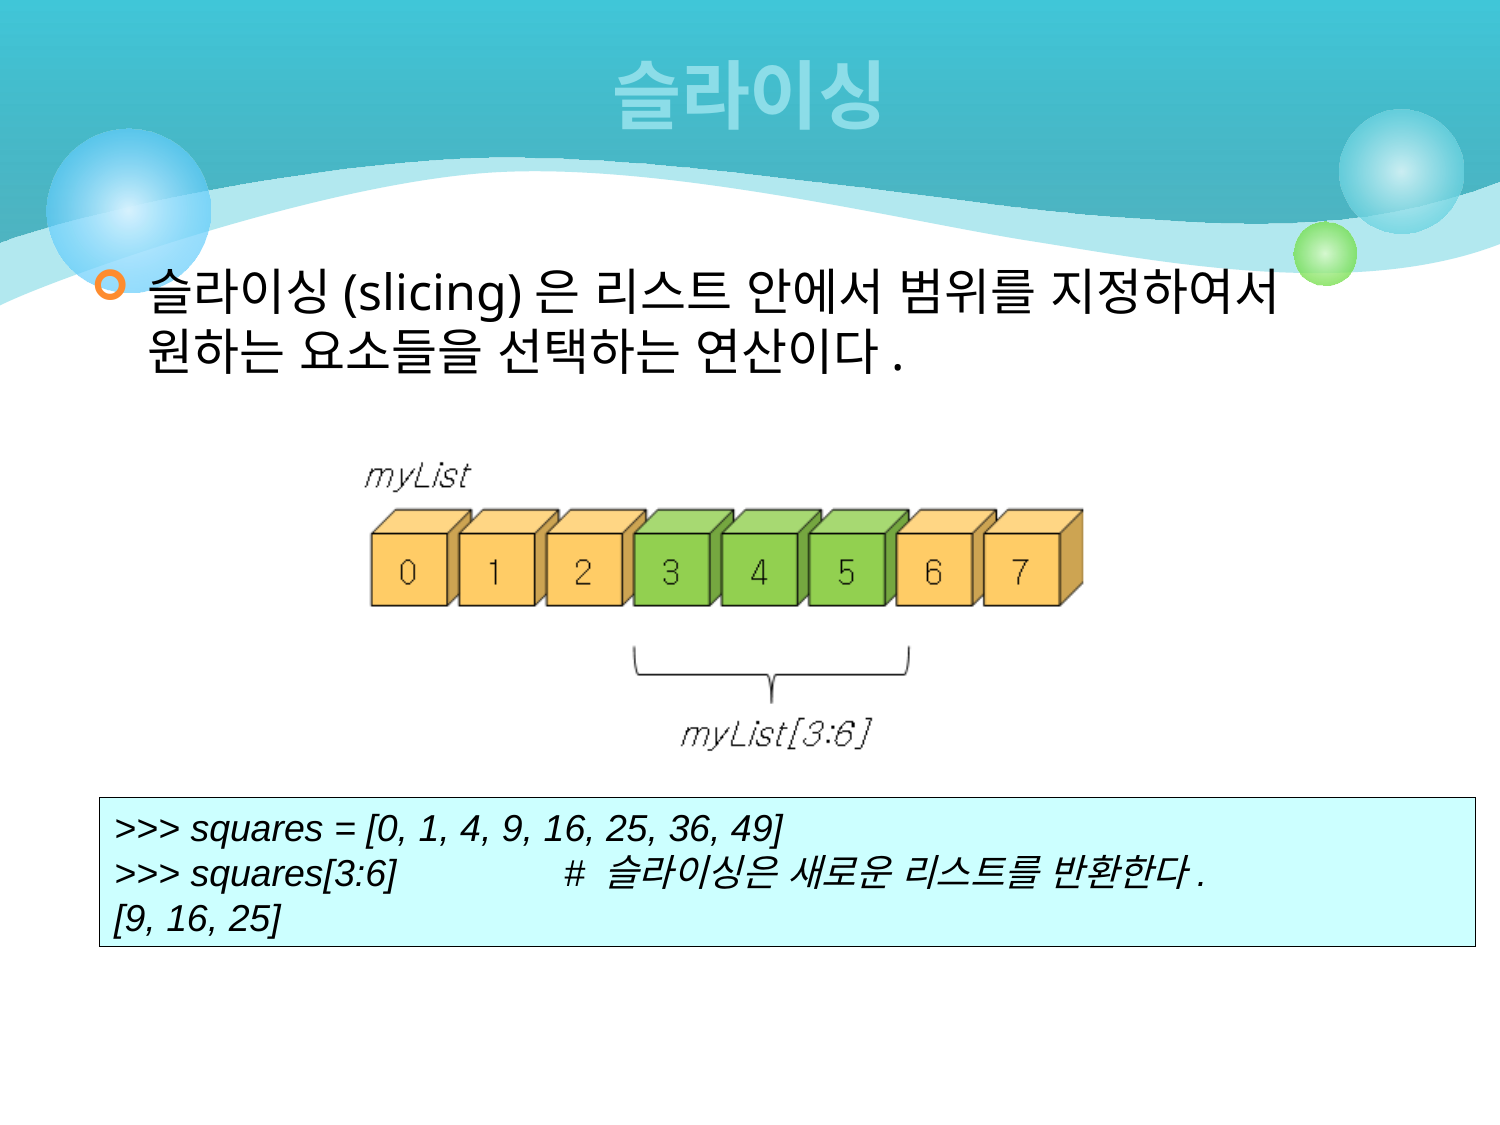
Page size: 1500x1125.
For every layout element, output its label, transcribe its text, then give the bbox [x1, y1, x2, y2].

list 슬라이싱(slicing)은 리스트 안에서 범위를 지정하여서 원하는 요소들을 선택하는 연산이다. [76, 252, 1427, 996]
picture [337, 428, 1107, 773]
title 슬라이싱 [75, 0, 1425, 188]
text_box >>> squares = [0, 1, 4, 9, 16, 25, 36, 49] >>> squares[3:6] # 슬라이싱은 새로운 리스트를 반환한다. [9, 16, 25] [99, 797, 1476, 947]
